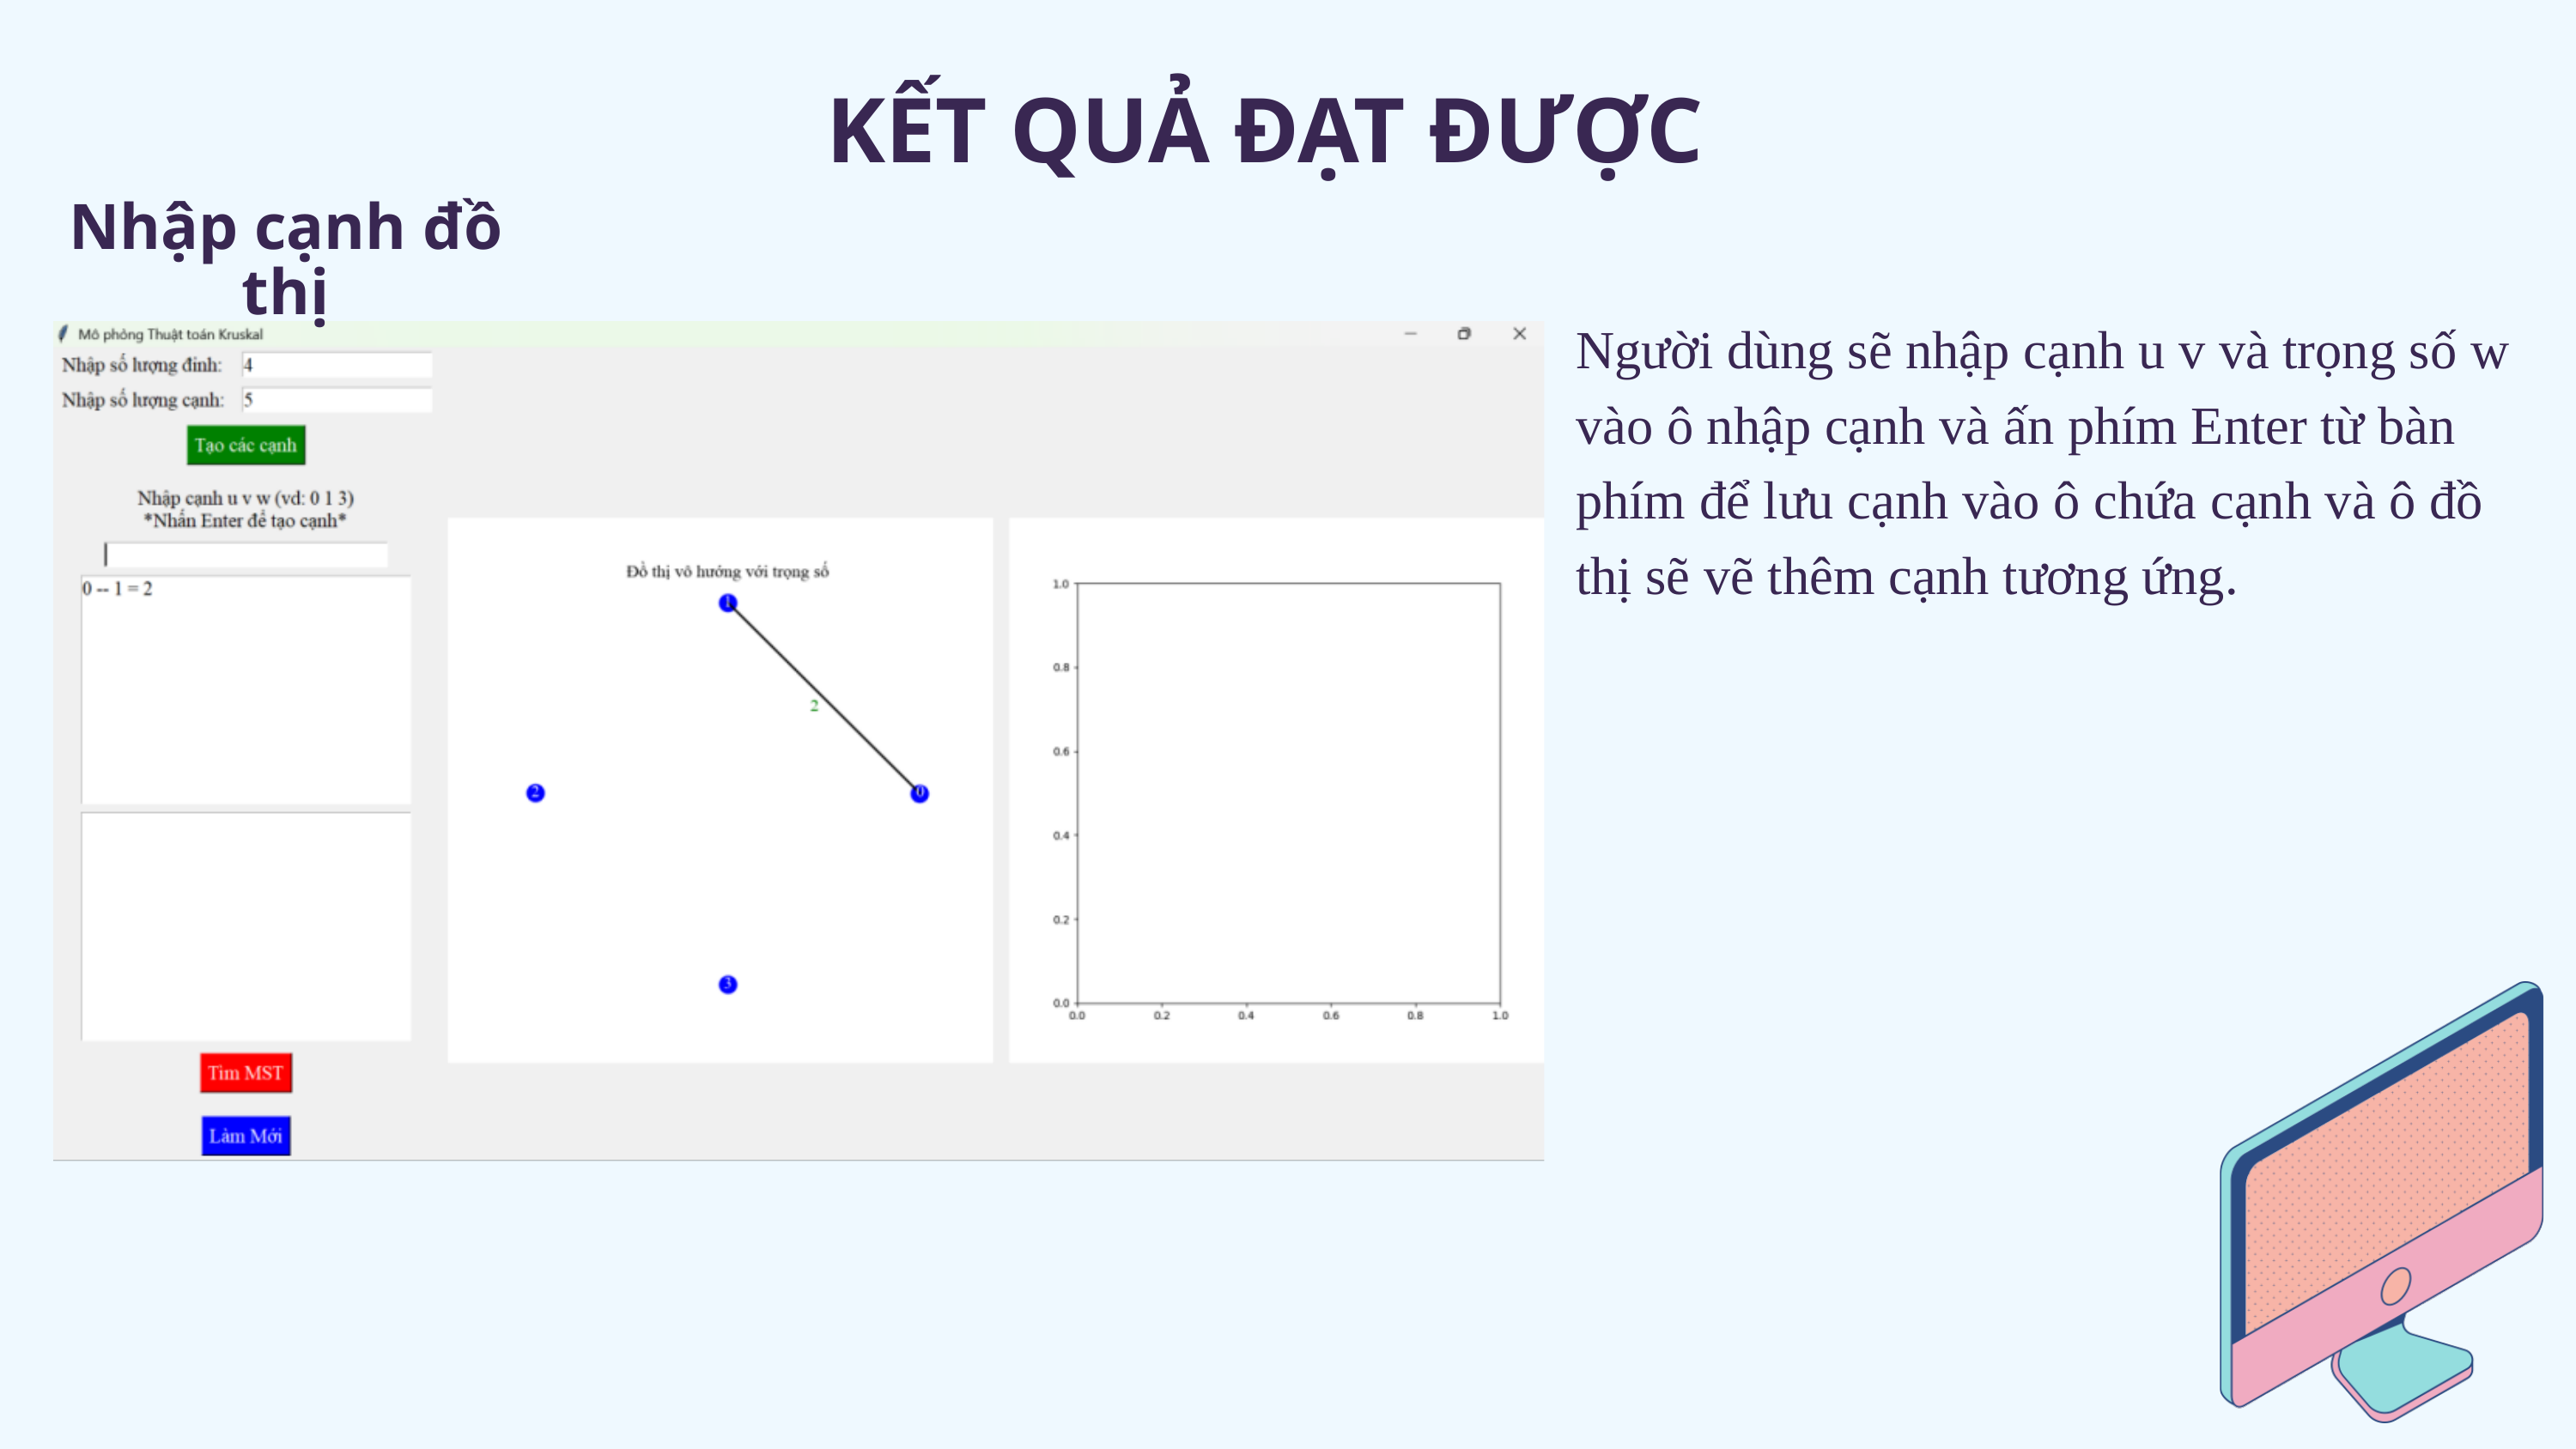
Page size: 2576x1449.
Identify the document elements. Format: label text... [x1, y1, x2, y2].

text_box Người dùng sẽ nhập cạnh u v và trọng số w vào ô nhập cạnh và ấn phím Enter từ bàn phím để lưu cạnh vào ô chứa cạnh và ô đồ thị sẽ vẽ thêm cạnh tương ứng. [1576, 304, 2544, 681]
text_box KẾT QUẢ ĐẠT ĐƯỢC [826, 87, 2097, 181]
text_box [53, 321, 1545, 1162]
text_box Nhập cạnh đồ thị [53, 196, 519, 328]
text_box [2220, 981, 2544, 1423]
